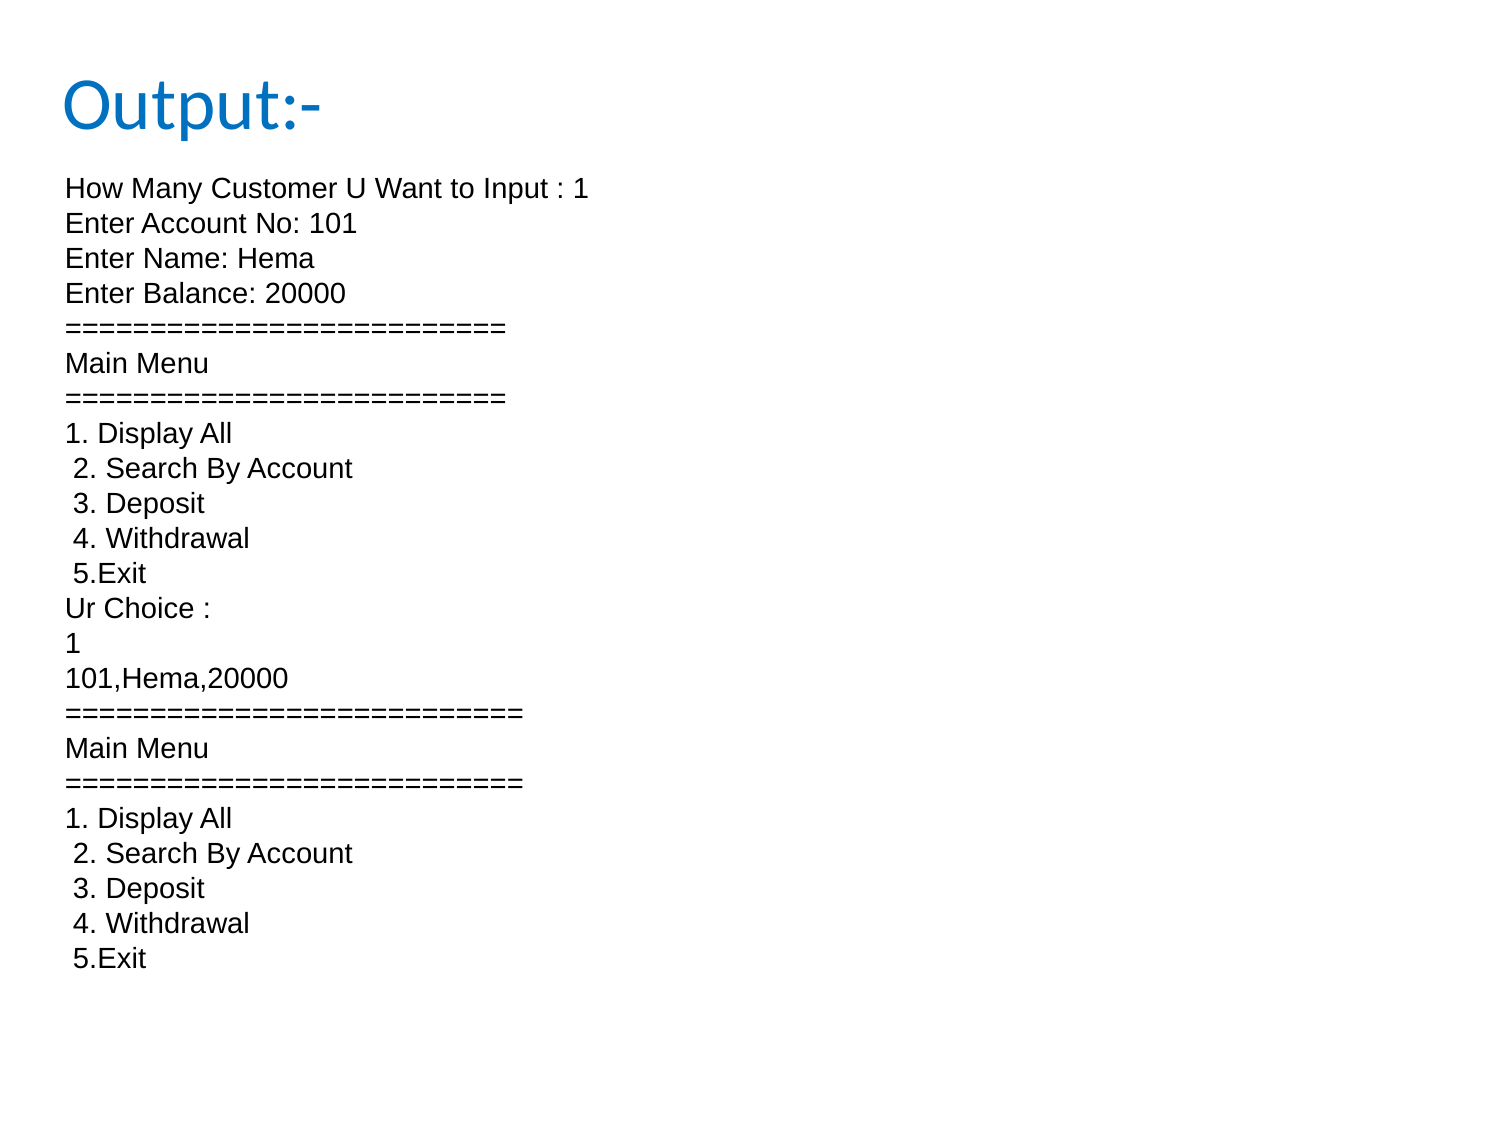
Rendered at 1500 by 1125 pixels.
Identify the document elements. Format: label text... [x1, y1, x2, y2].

text_box How Many Customer U Want to Input : 1 Enter Account No: 101 Enter Name: Hema Enter Balance: 20000 ========================== Main Menu ========================== 1. Display All 2. Search By Account 3. Deposit 4. Withdrawal 5.Exit Ur Choice : 1 101,Hema,20000 =========================== Main Menu =========================== 1. Display All 2. Search By Account 3. Deposit 4. Withdrawal 5.Exit [49, 162, 800, 982]
title Output:- [36, 37, 349, 163]
